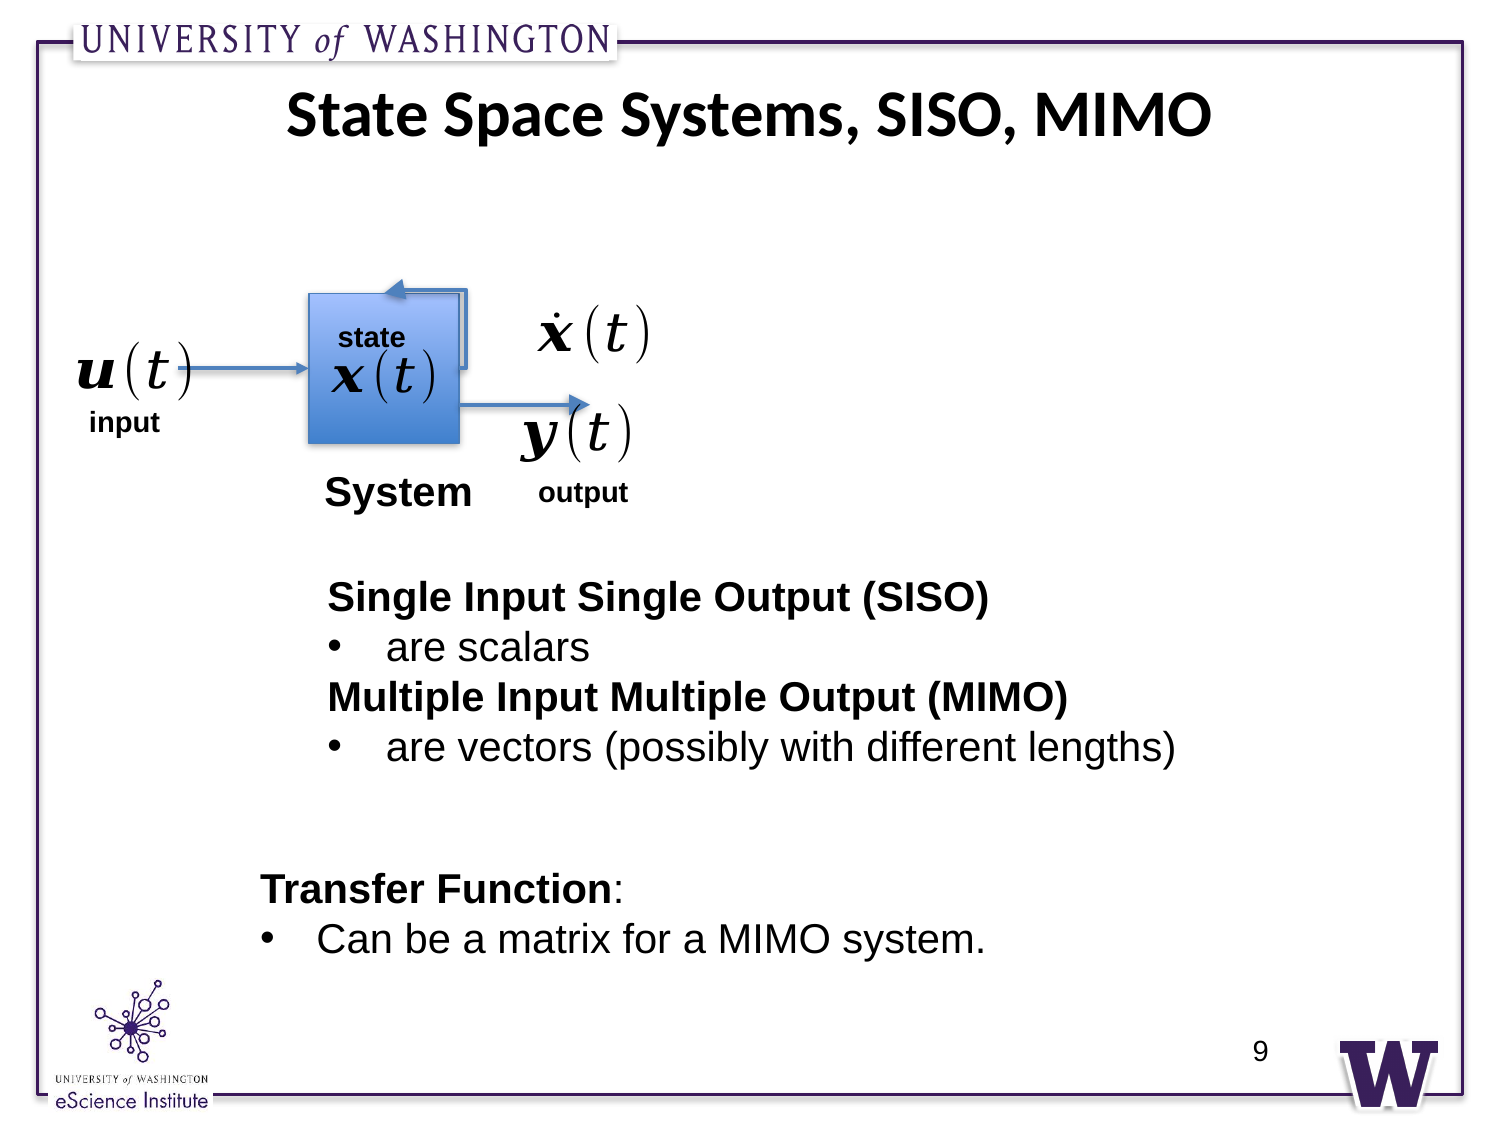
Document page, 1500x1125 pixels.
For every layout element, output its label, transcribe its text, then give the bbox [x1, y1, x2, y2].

picture [48, 978, 213, 1113]
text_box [322, 293, 654, 406]
slide_number 9 [1237, 1025, 1325, 1085]
title State Space Systems, SISO, MIMO [75, 62, 1425, 200]
picture [1340, 1041, 1438, 1107]
picture [81, 24, 609, 61]
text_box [73, 293, 645, 524]
